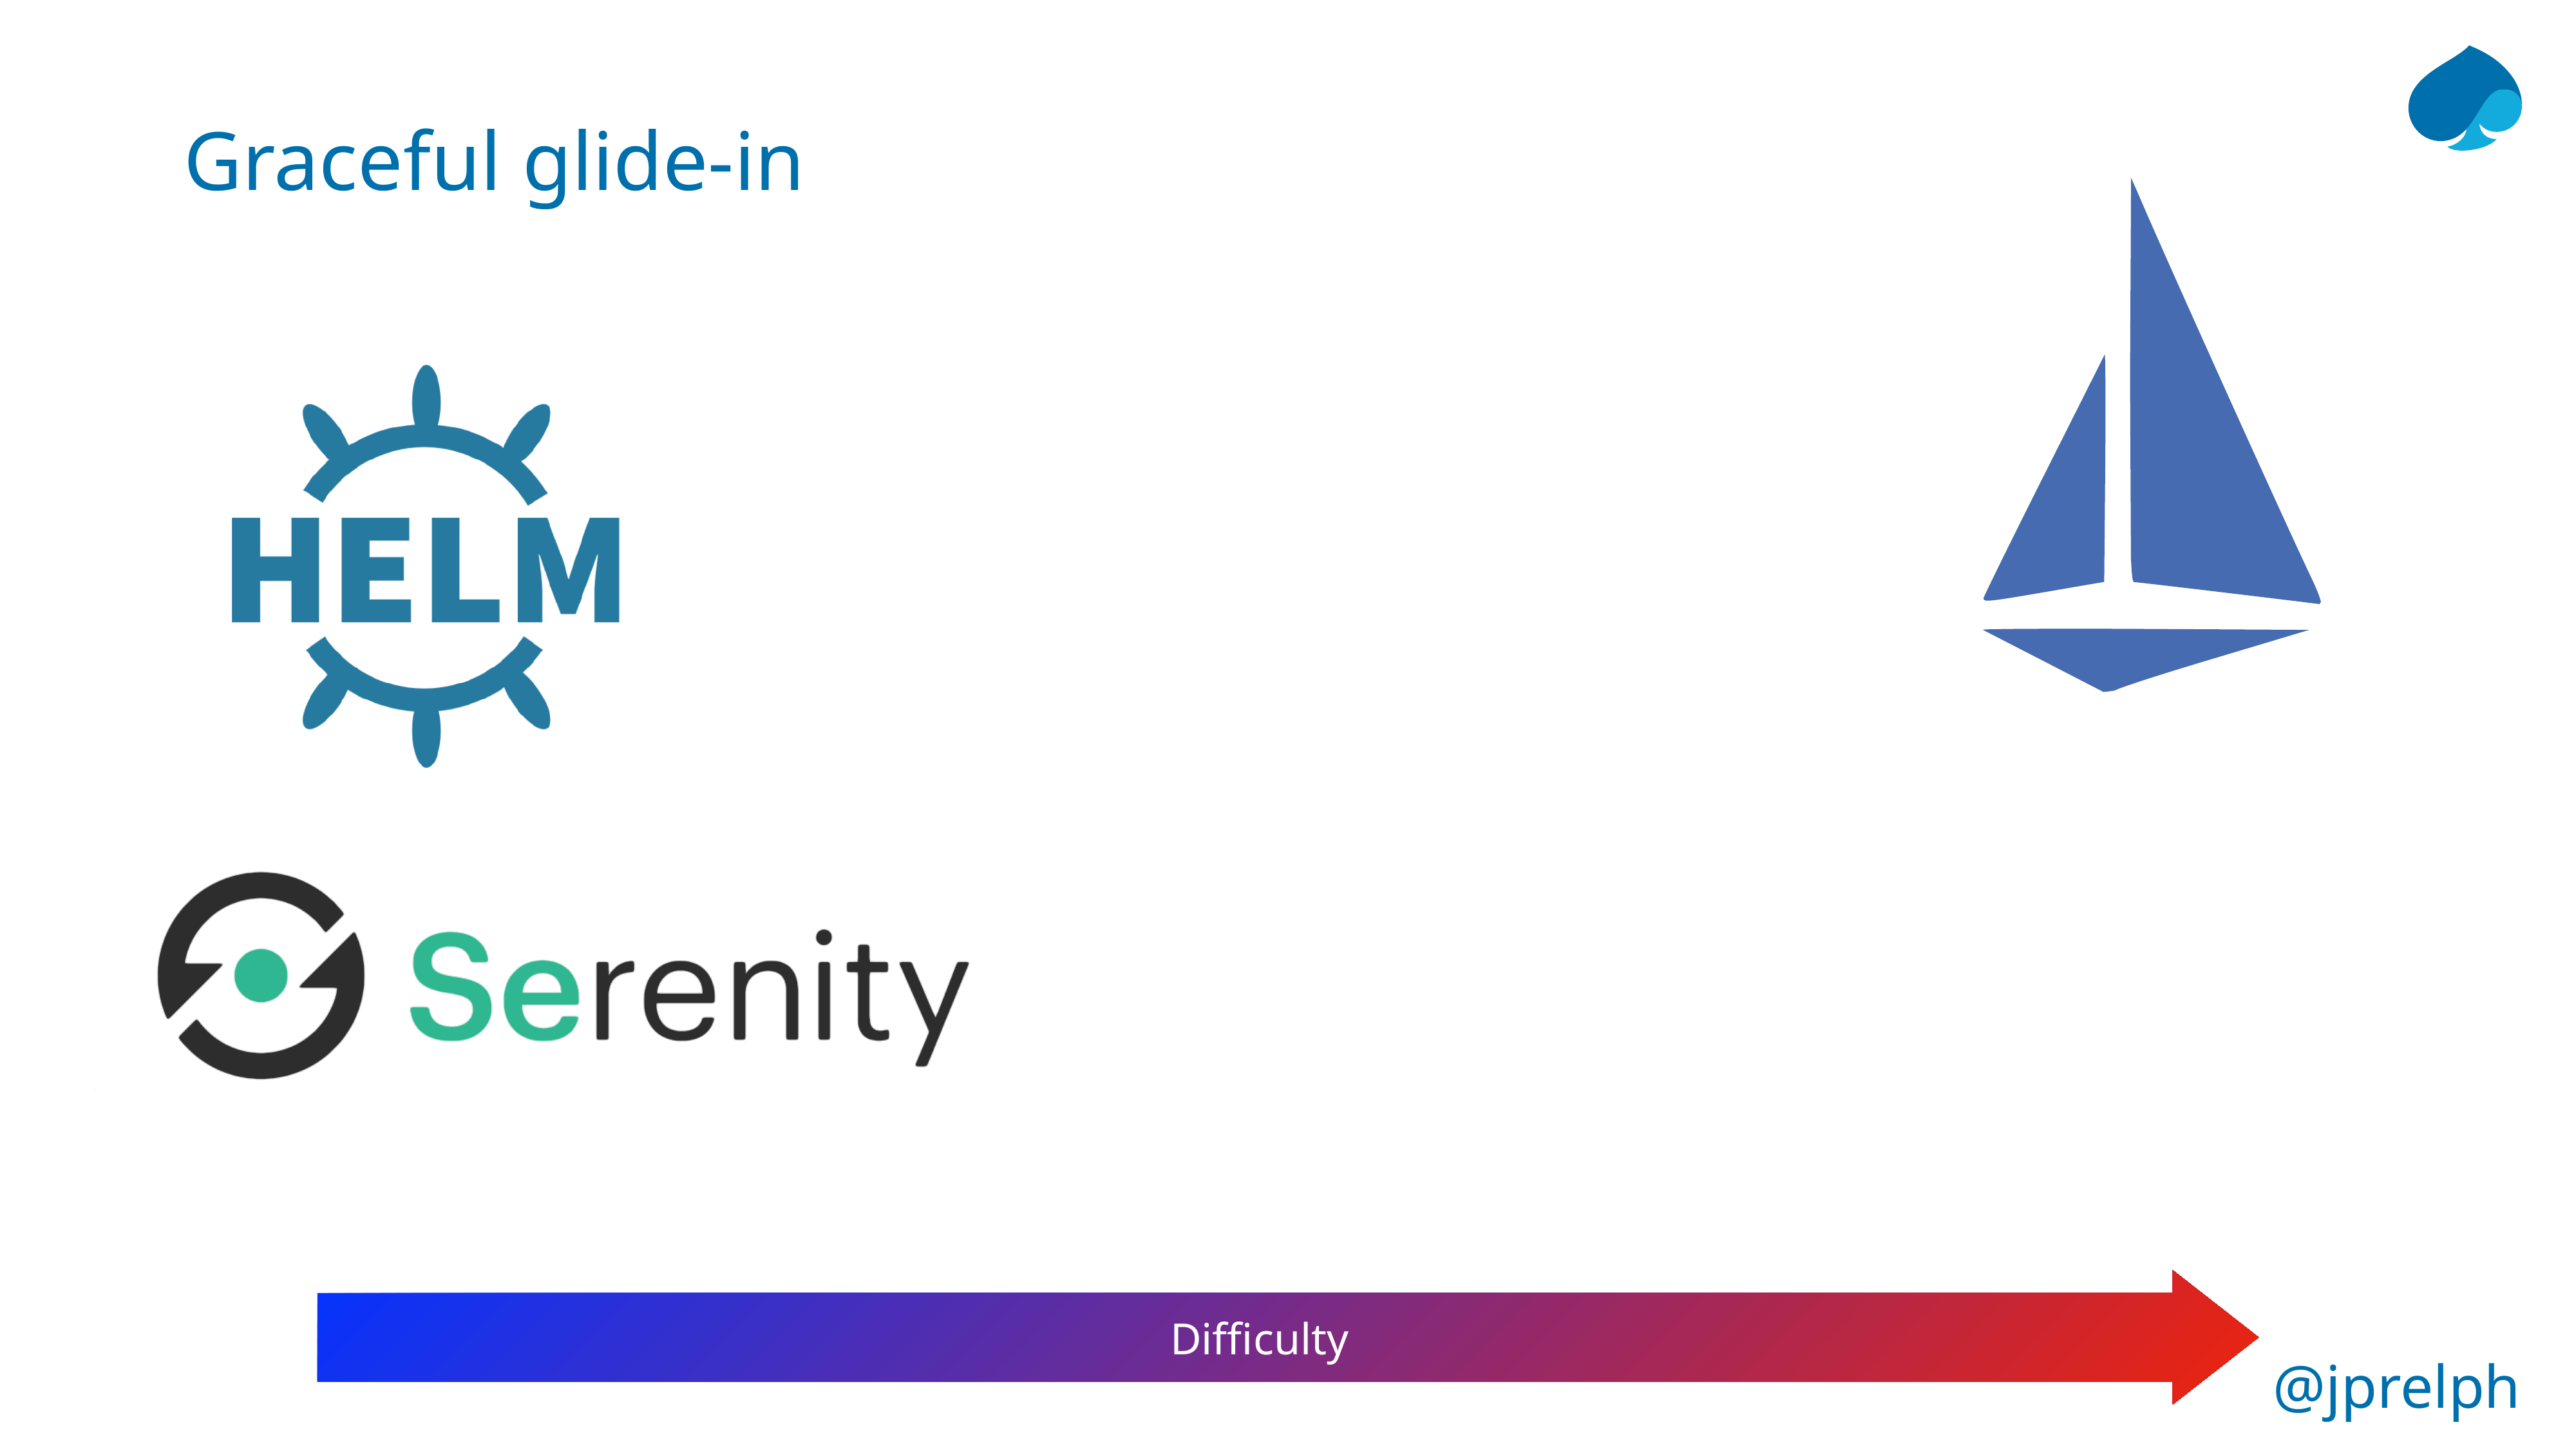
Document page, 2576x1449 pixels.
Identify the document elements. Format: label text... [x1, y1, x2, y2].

picture [93, 862, 989, 1091]
title Graceful glide-in [178, 37, 2398, 279]
text_box Difficulty [317, 1270, 2259, 1405]
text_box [2408, 45, 2523, 151]
picture [1982, 177, 2322, 692]
text_box @jprelph [2268, 1343, 2566, 1426]
picture [230, 363, 630, 779]
